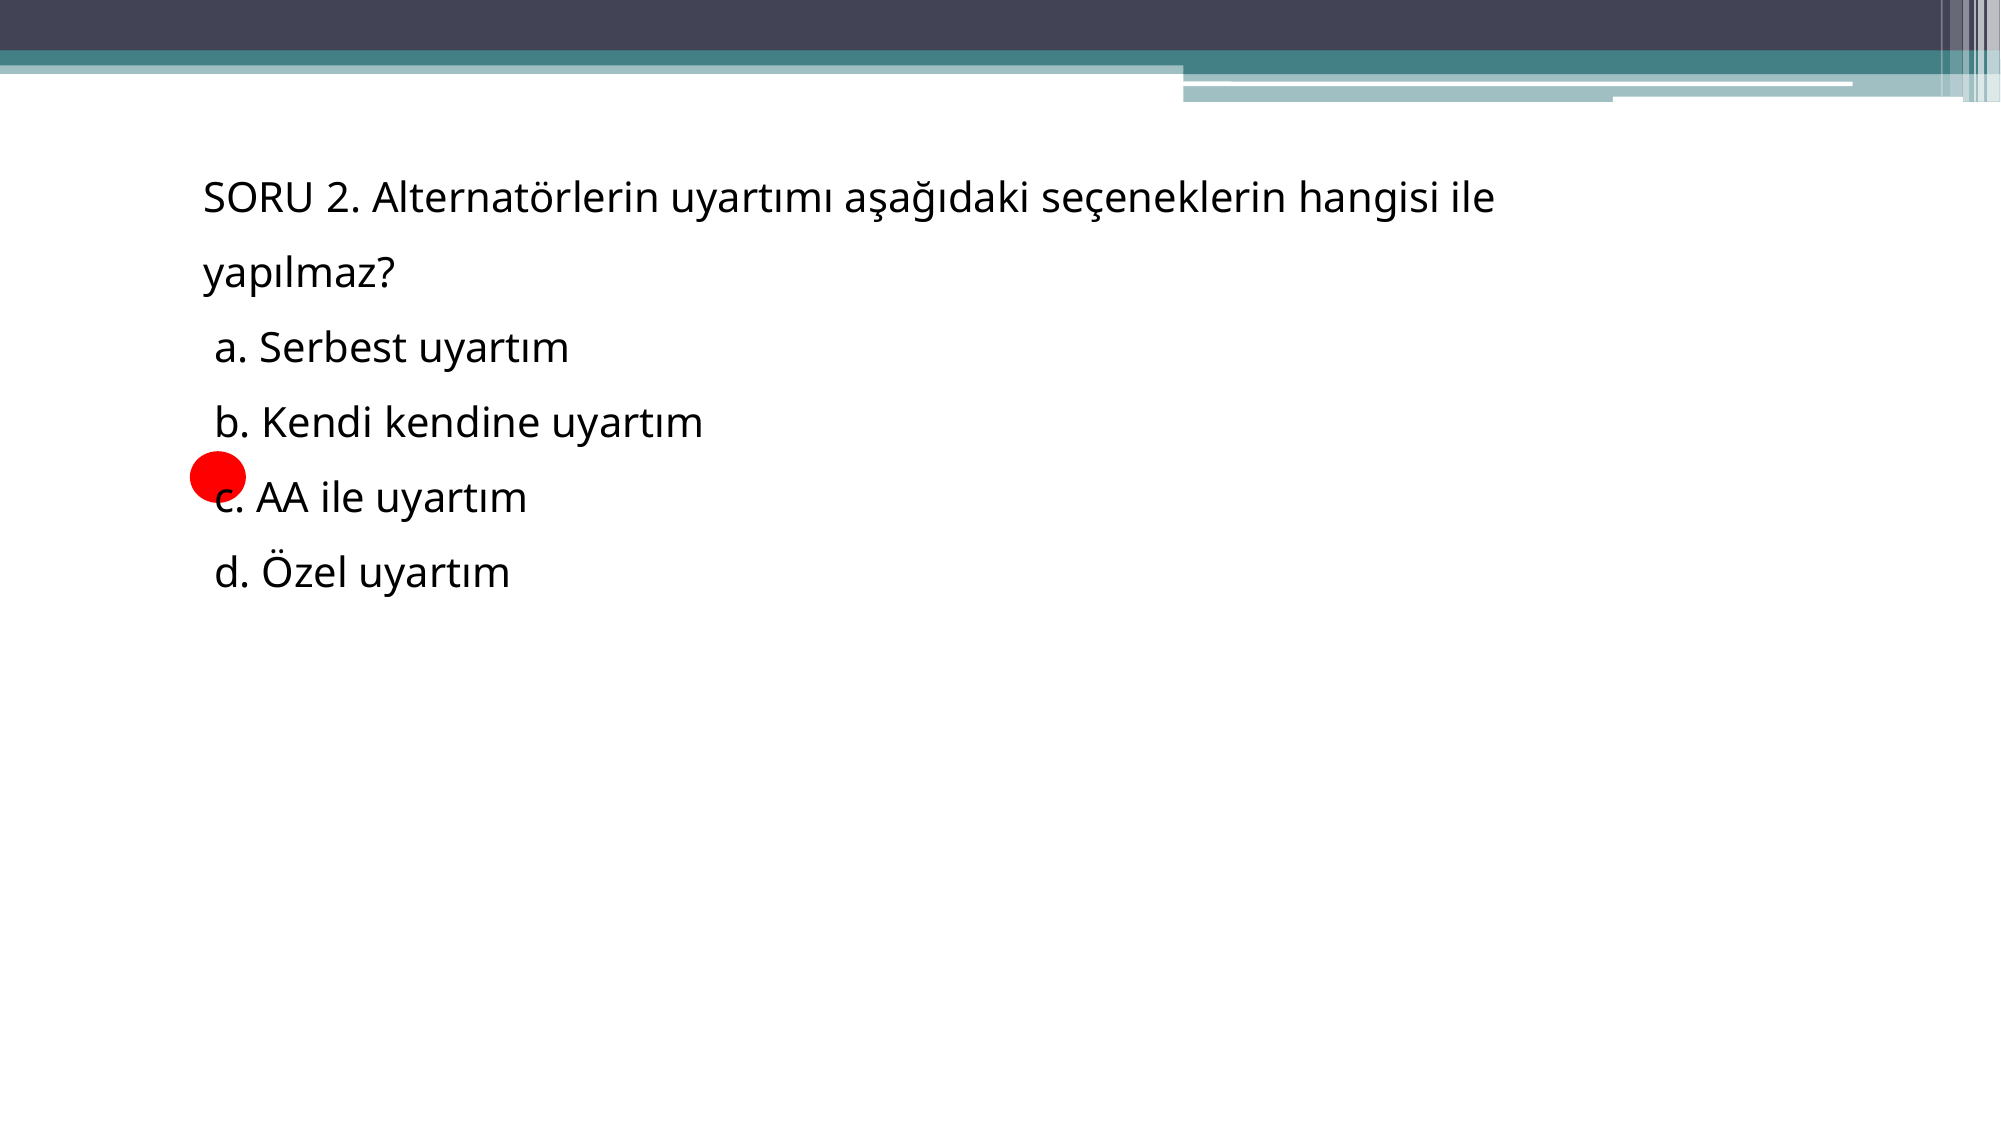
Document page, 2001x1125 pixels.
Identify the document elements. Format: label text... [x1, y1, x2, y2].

text_box SORU 2. Alternatörlerin uyartımı aşağıdaki seçeneklerin hangisi ile yapılmaz? a. Serbest uyartım b. Kendi kendine uyartım c. AA ile uyartım d. Özel uyartım [188, 137, 1688, 608]
